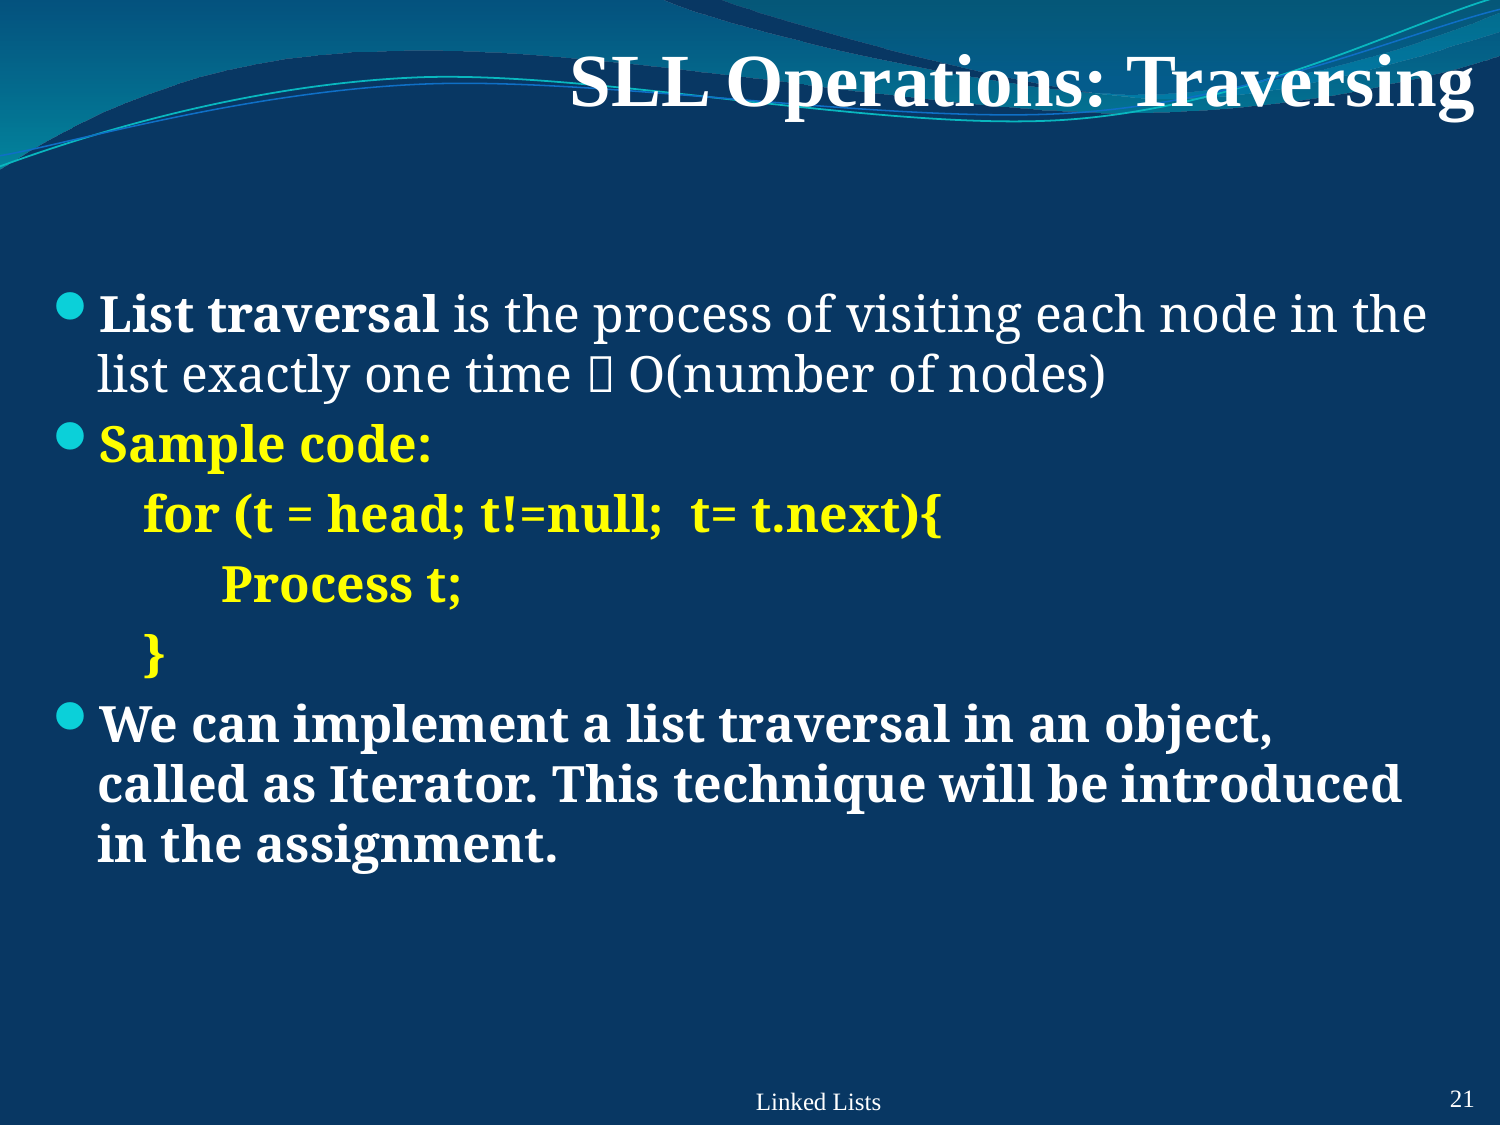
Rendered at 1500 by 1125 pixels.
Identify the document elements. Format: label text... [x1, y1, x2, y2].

title SLL Operations: Traversing [75, 12, 1475, 122]
list List traversal is the process of visiting each node in the list exactly one time  O(number of nodes) Sample code: for (t = head; t!=null; t= t.next){ Process t; } We can implement a list traversal in an object, called as Iterator. This technique will be introduced in the assignment. [37, 275, 1450, 900]
slide_number 21 [1387, 1074, 1475, 1113]
footer Linked Lists [587, 1074, 1050, 1116]
